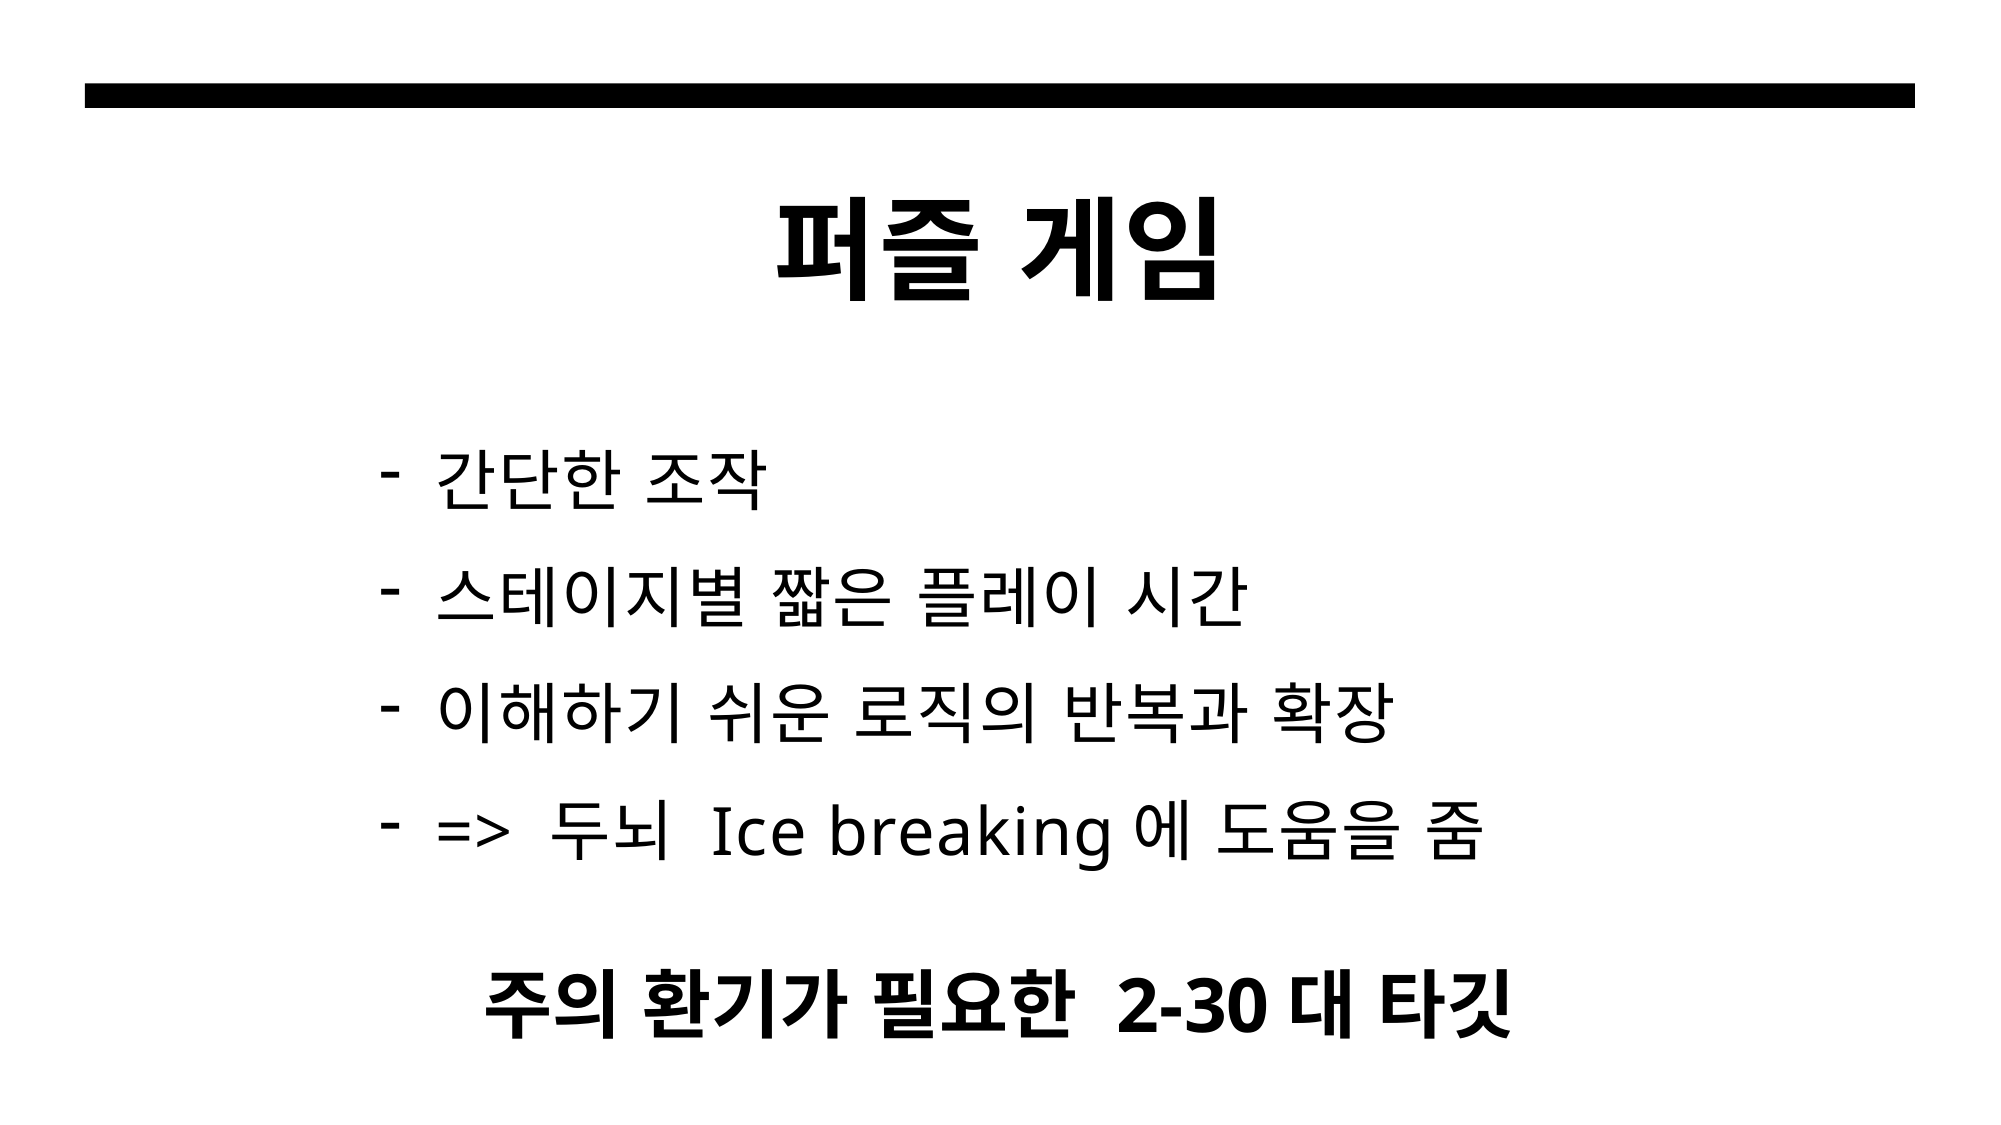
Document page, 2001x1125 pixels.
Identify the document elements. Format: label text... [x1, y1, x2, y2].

list 간단한 조작 스테이지별 짧은 플레이 시간 이해하기 쉬운 로직의 반복과 확장 => 두뇌 Ice breaking에 도움을 줌 [361, 404, 1639, 950]
text_box 주의 환기가 필요한 2-30대 타깃 [468, 949, 1531, 1055]
title 퍼즐 게임 [84, 160, 1917, 337]
